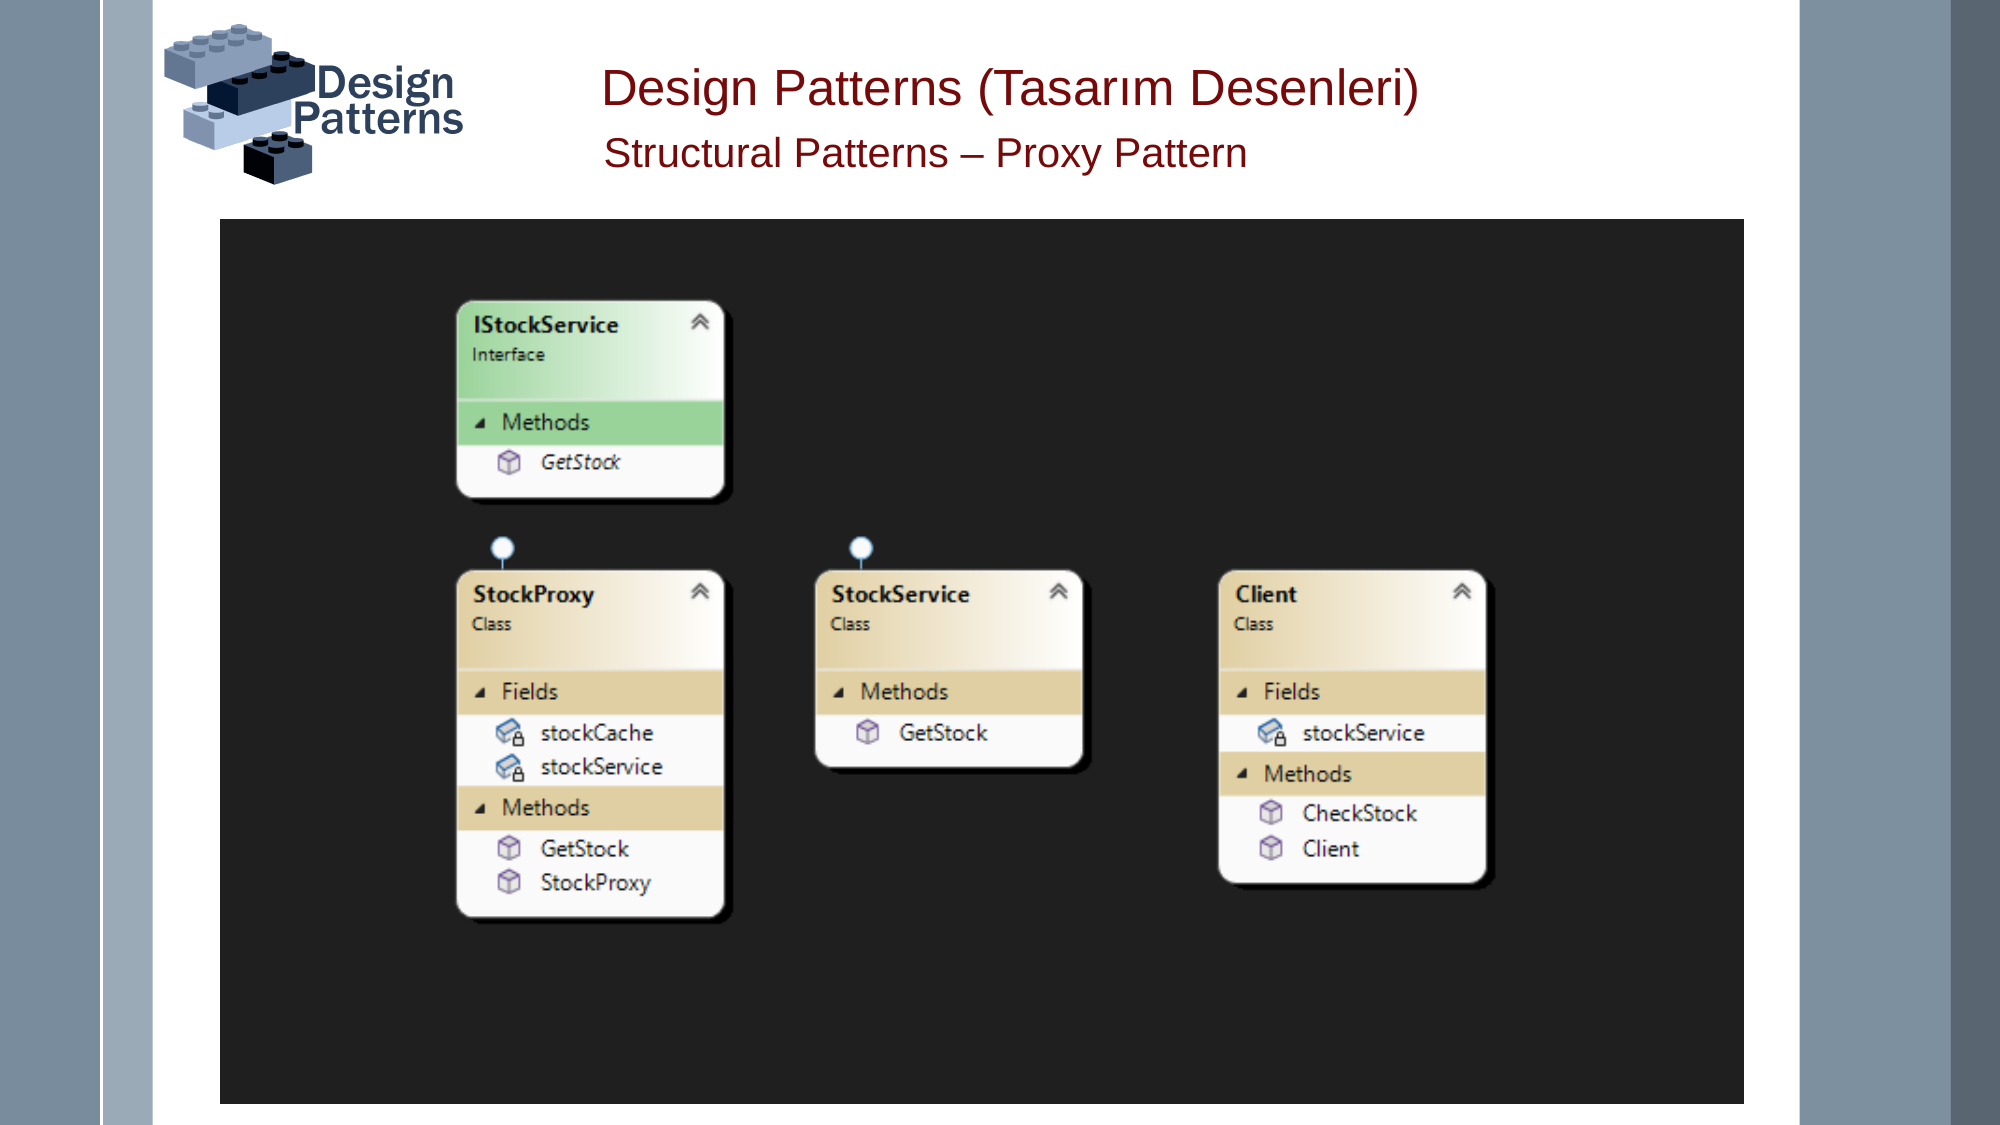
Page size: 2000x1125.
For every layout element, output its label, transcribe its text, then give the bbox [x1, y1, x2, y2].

picture [161, 24, 465, 185]
text_box Design Patterns (Tasarım Desenleri) [586, 54, 1555, 125]
text_box Structural Patterns – Proxy Pattern [588, 124, 1473, 187]
picture [220, 219, 1744, 1104]
